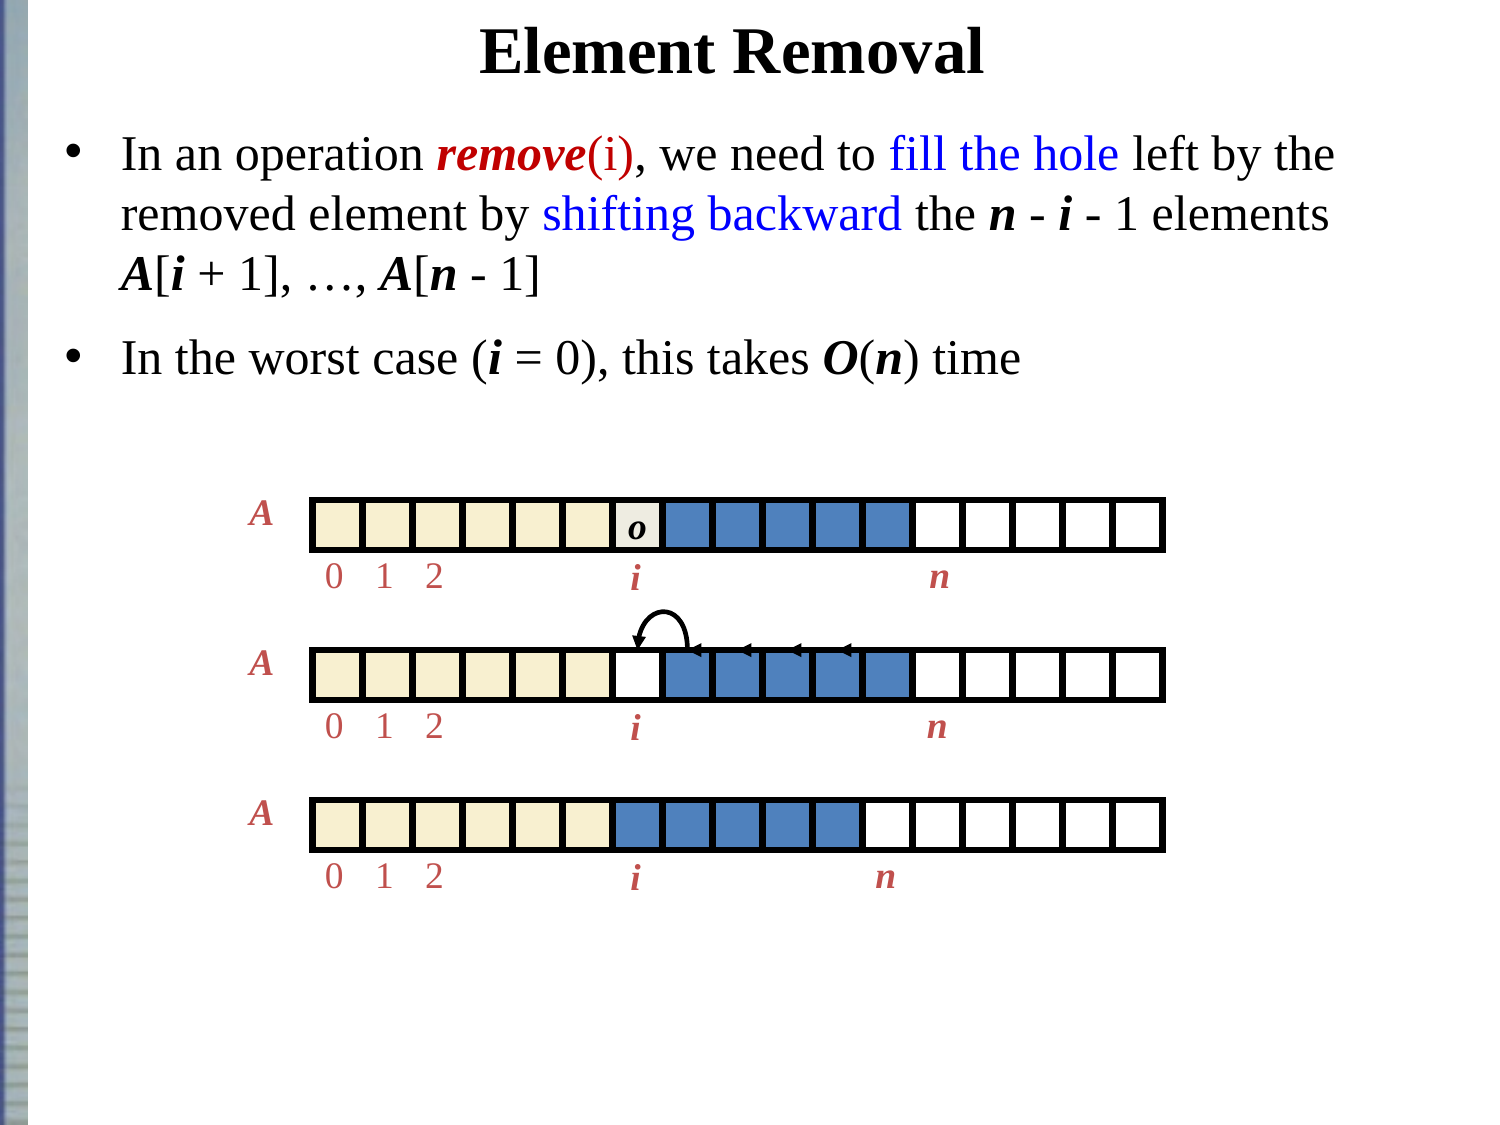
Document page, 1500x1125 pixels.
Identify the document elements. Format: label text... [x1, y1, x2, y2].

text_box In an operation remove(i), we need to fill the hole left by the removed element by shifting backward the n - i - 1 elements A[i + 1], …, A[n - 1] In the worst case (i = 0), this takes O(n) time [49, 112, 1400, 375]
picture [0, 0, 28, 1125]
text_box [237, 787, 1163, 899]
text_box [237, 487, 1163, 599]
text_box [237, 637, 1163, 749]
text_box Element Removal [82, 0, 1383, 88]
